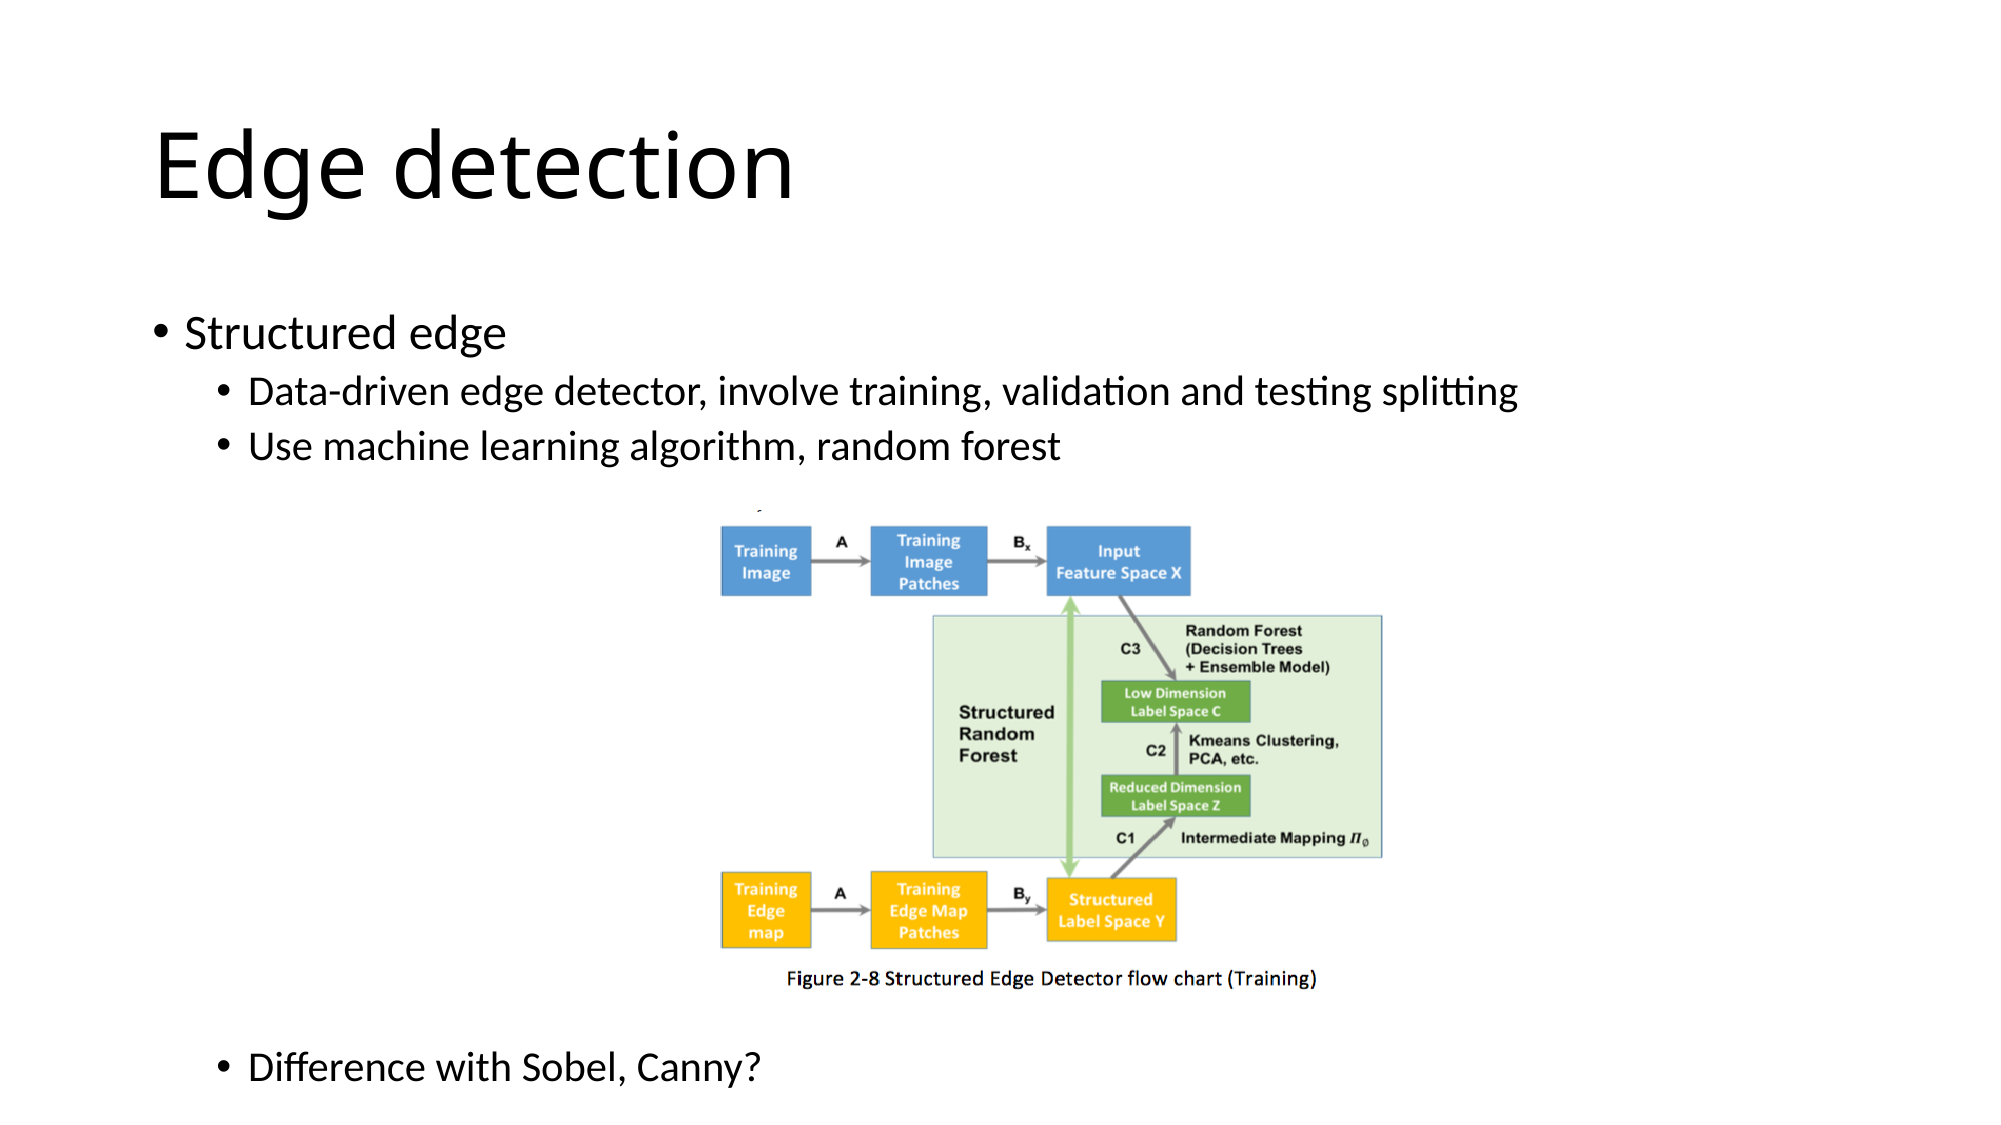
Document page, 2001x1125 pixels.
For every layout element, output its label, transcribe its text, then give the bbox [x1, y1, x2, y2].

list Structured edge Data-driven edge detector, involve training, validation and testing splitting Use machine learning algorithm, random forest Difference with Sobel, Canny? [137, 299, 1863, 1106]
title Edge detection [137, 59, 1863, 278]
picture [682, 510, 1411, 999]
